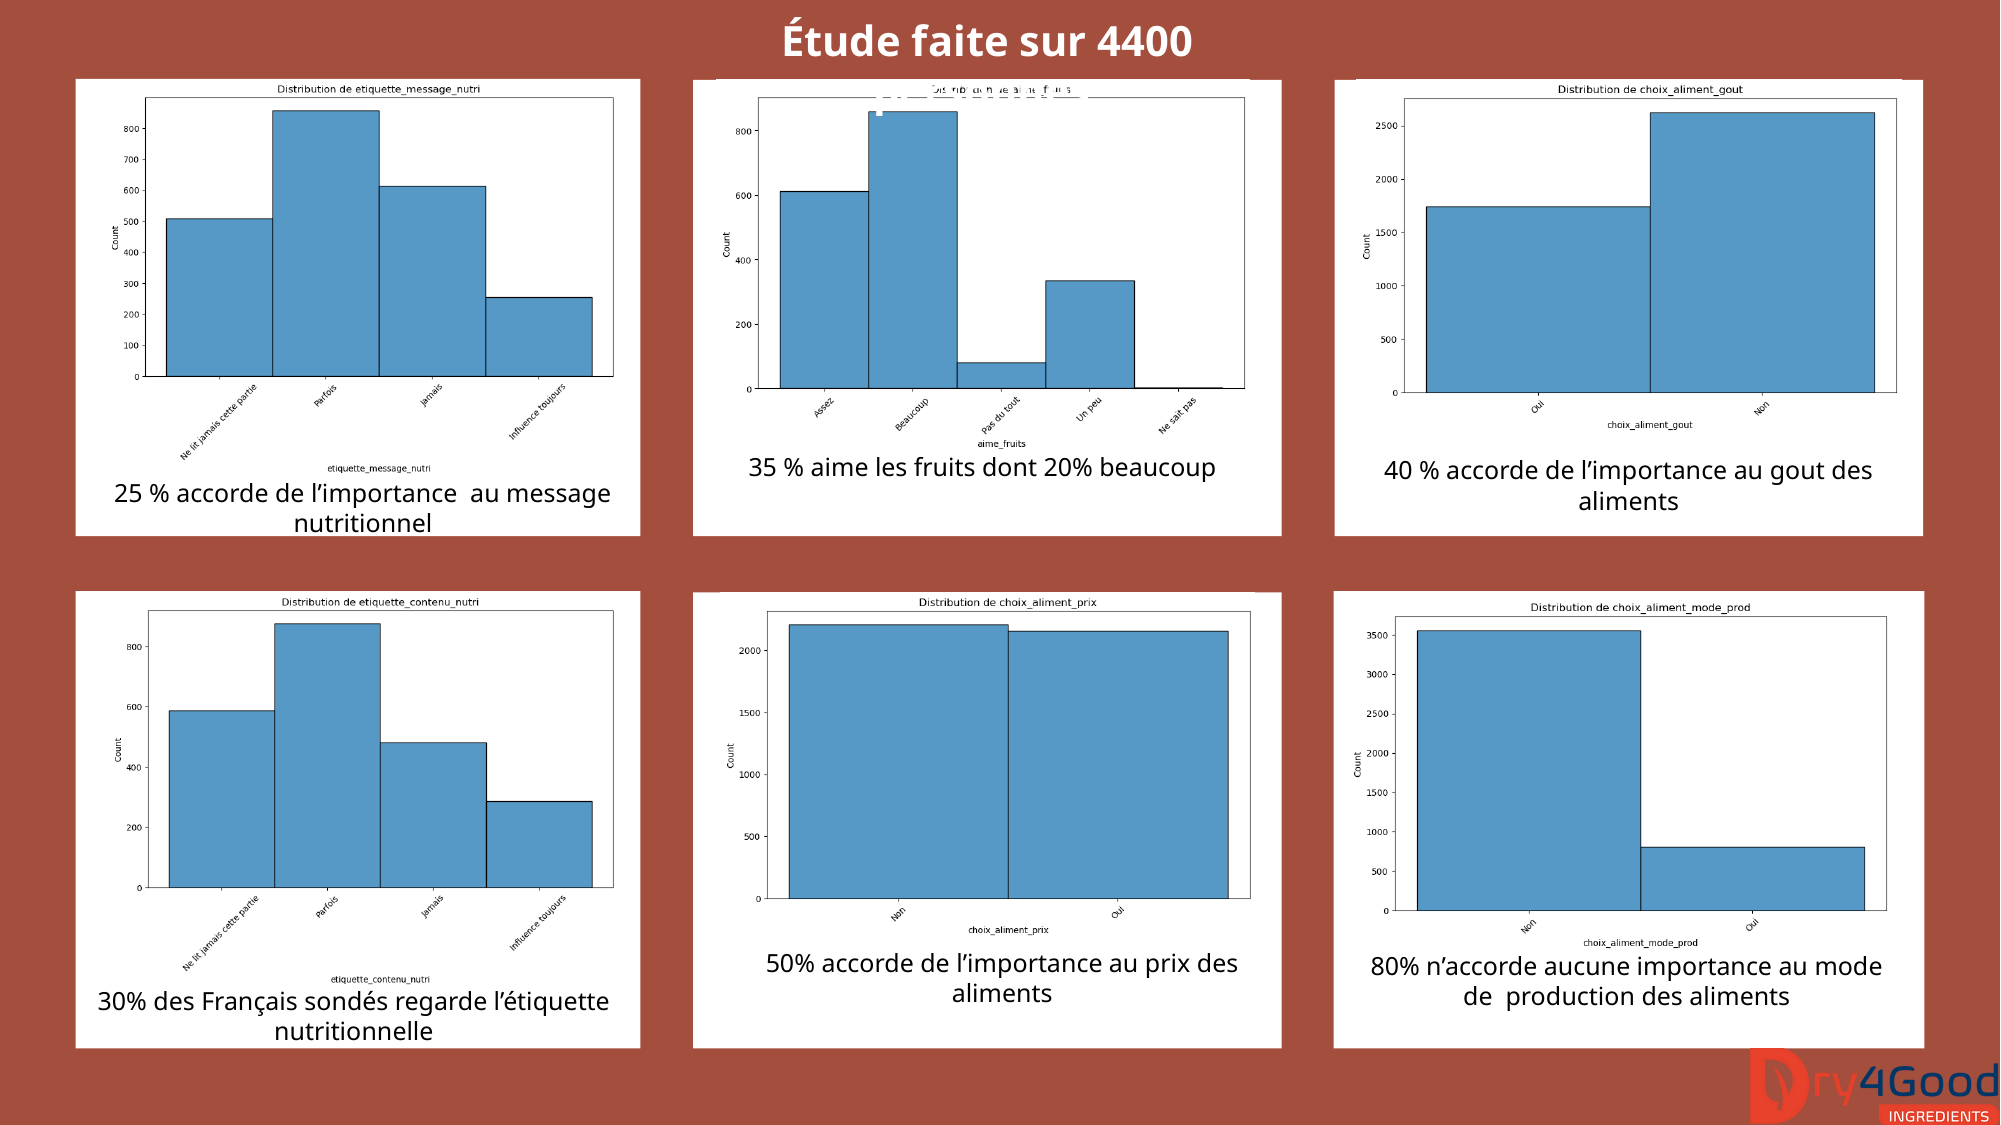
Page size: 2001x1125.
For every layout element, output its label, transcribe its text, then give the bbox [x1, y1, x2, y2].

picture [715, 79, 1251, 454]
picture [720, 591, 1255, 941]
text_box [692, 122, 1283, 538]
picture [1356, 79, 1902, 436]
text_box [692, 591, 1283, 1050]
picture [104, 78, 619, 480]
text_box 50% accorde de l’importance au prix des aliments [716, 939, 1289, 1015]
text_box 80% n’accorde aucune importance au mode de production des aliments [1340, 942, 1914, 1018]
text_box 25 % accorde de l’importance au message nutritionnel [76, 469, 650, 545]
picture [1750, 1047, 2000, 1125]
text_box [74, 590, 642, 1050]
text_box [1332, 590, 1926, 1050]
text_box 35 % aime les fruits dont 20% beaucoup [696, 443, 1270, 489]
picture [107, 591, 619, 991]
text_box [1333, 78, 1925, 538]
text_box Étude faite sur 4400 personnes [664, 7, 1311, 122]
text_box [74, 77, 642, 538]
text_box 40 % accorde de l’importance au gout des aliments [1342, 447, 1916, 523]
text_box [0, 0, 2000, 1125]
text_box 30% des Français sondés regarde l’étiquette nutritionnelle [67, 977, 641, 1053]
picture [1346, 597, 1893, 954]
